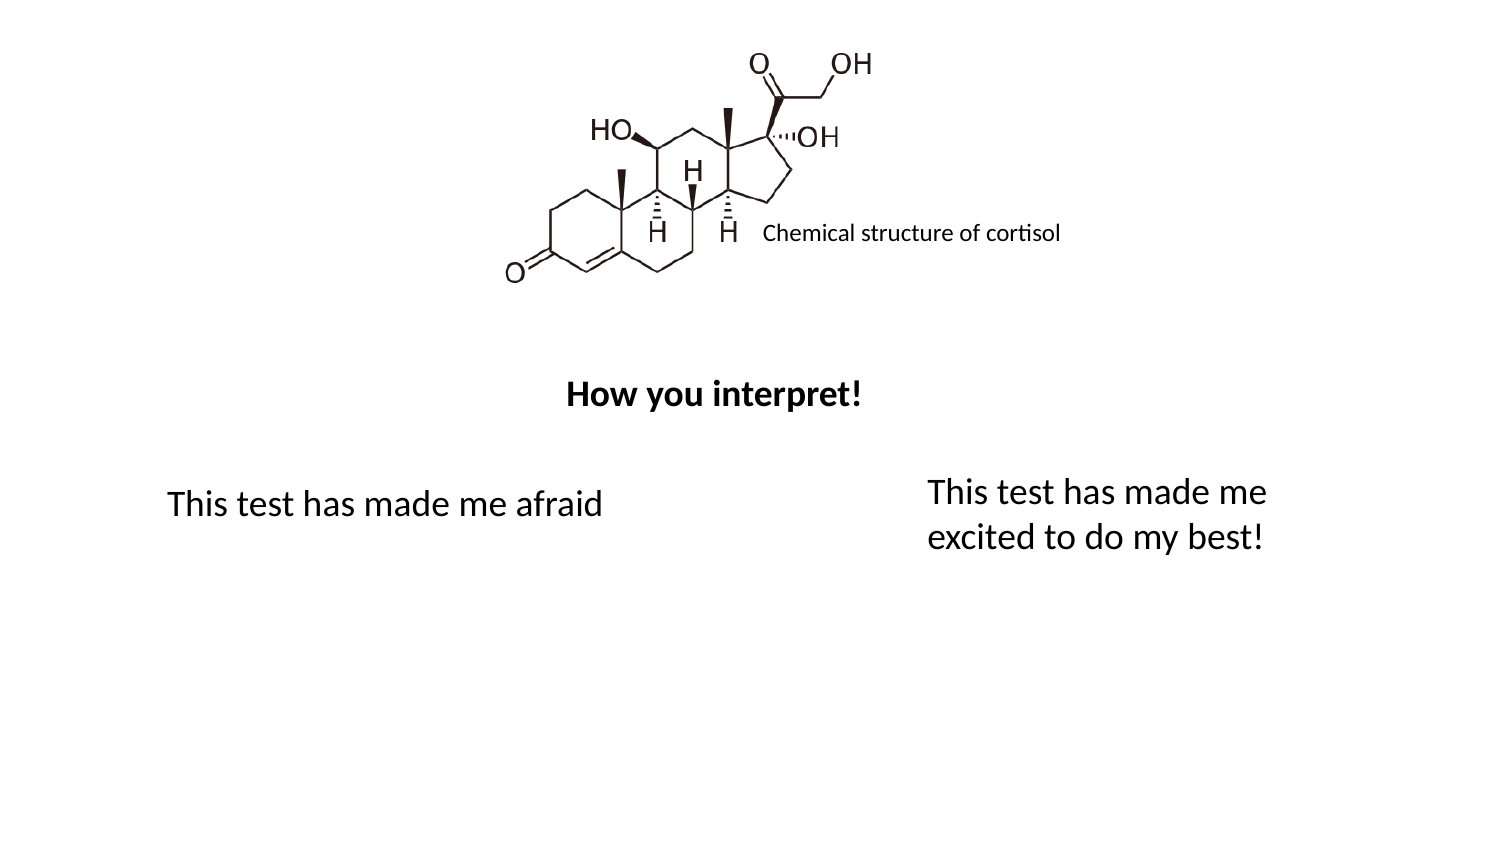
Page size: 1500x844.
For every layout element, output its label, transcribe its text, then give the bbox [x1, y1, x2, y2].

text_box Chemical structure of cortisol [891, 209, 1077, 254]
text_box This test has made me excited to do my best! [912, 459, 1313, 565]
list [487, 34, 888, 301]
text_box How you interpret! [551, 361, 878, 422]
text_box This test has made me afraid [152, 471, 620, 532]
